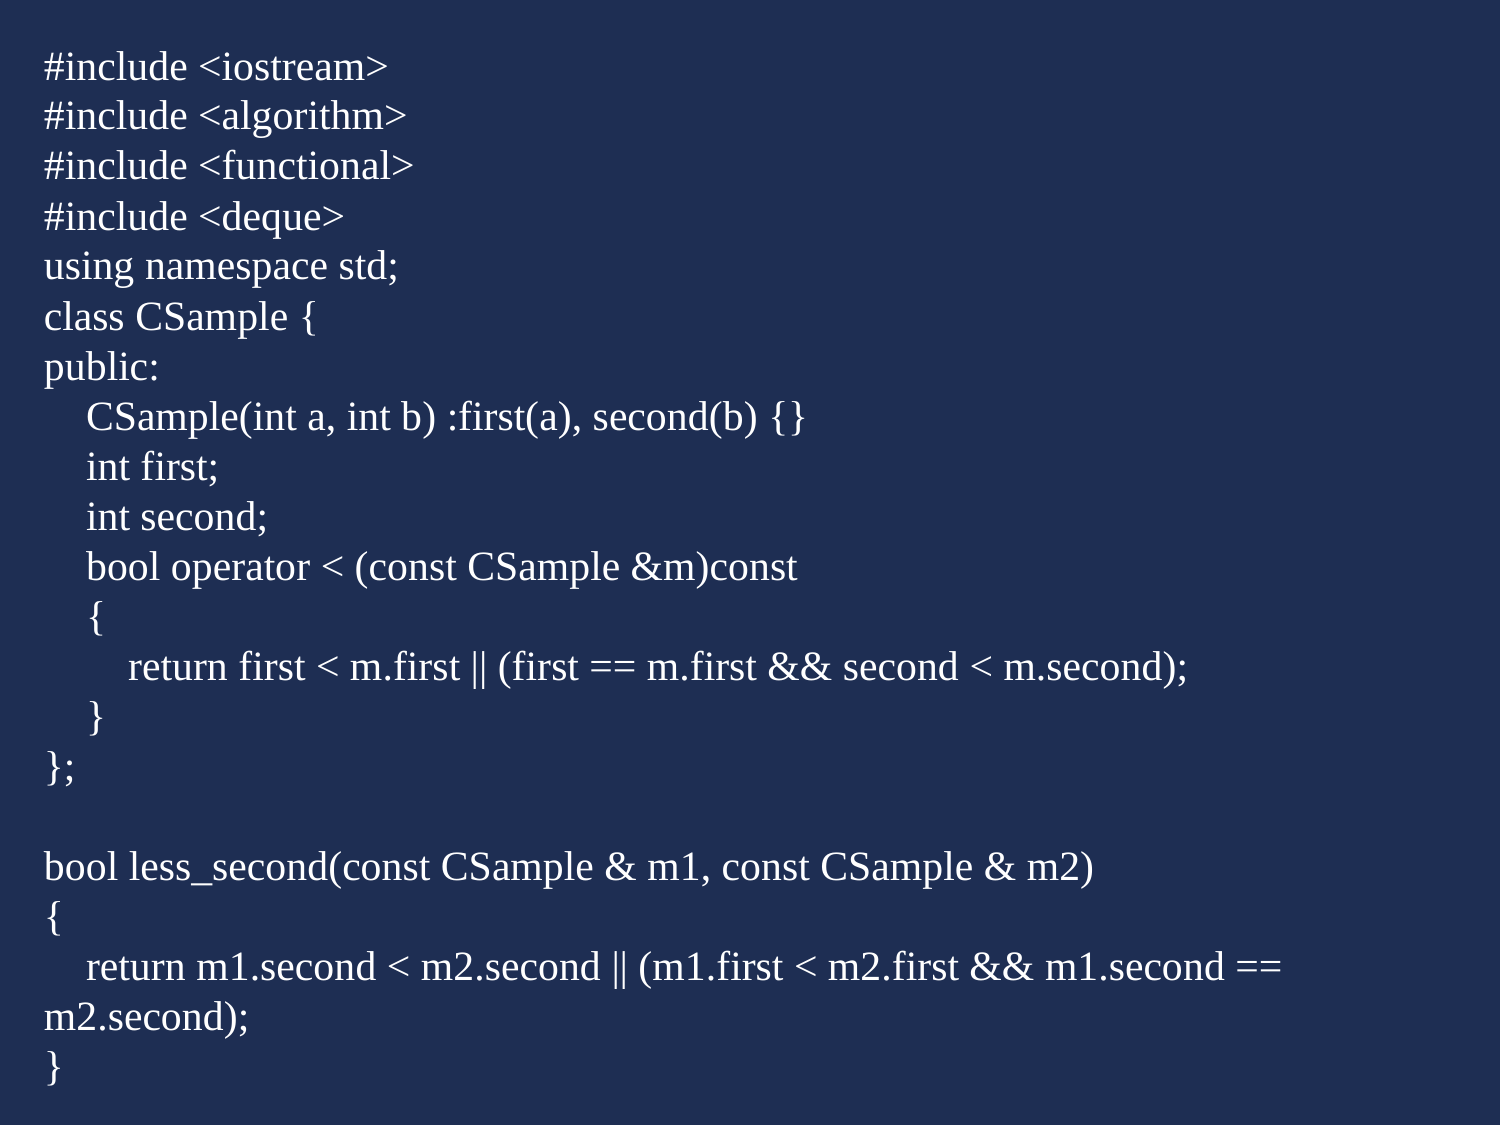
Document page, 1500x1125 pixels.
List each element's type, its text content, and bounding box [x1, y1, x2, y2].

text_box #include <iostream> #include <algorithm> #include <functional> #include <deque> using namespace std; class CSample { public: CSample(int a, int b) :first(a), second(b) {} int first; int second; bool operator < (const CSample &m)const { return first < m.first || (first == m.first && second < m.second); } }; bool less_second(const CSample & m1, const CSample & m2) { return m1.second < m2.second || (m1.first < m2.first && m1.second == m2.second); } [29, 30, 1478, 1097]
